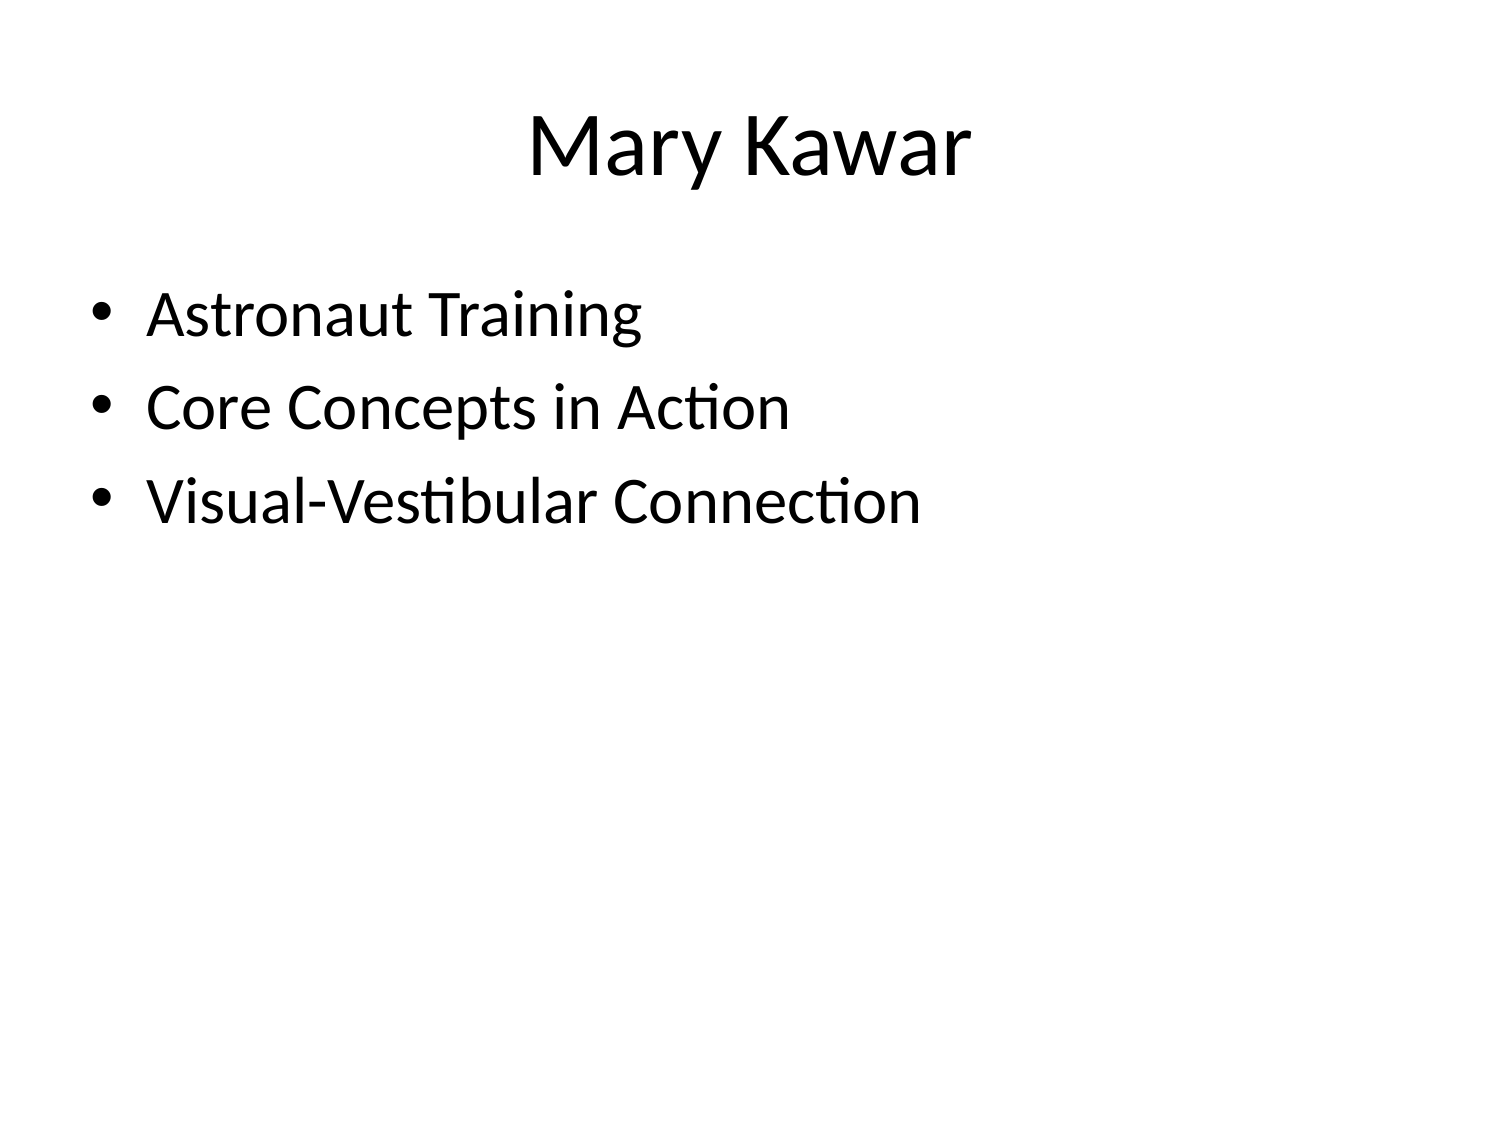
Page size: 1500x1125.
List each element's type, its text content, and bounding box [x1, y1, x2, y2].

title Mary Kawar [75, 45, 1425, 233]
list Astronaut Training Core Concepts in Action Visual-Vestibular Connection [75, 262, 1425, 1005]
